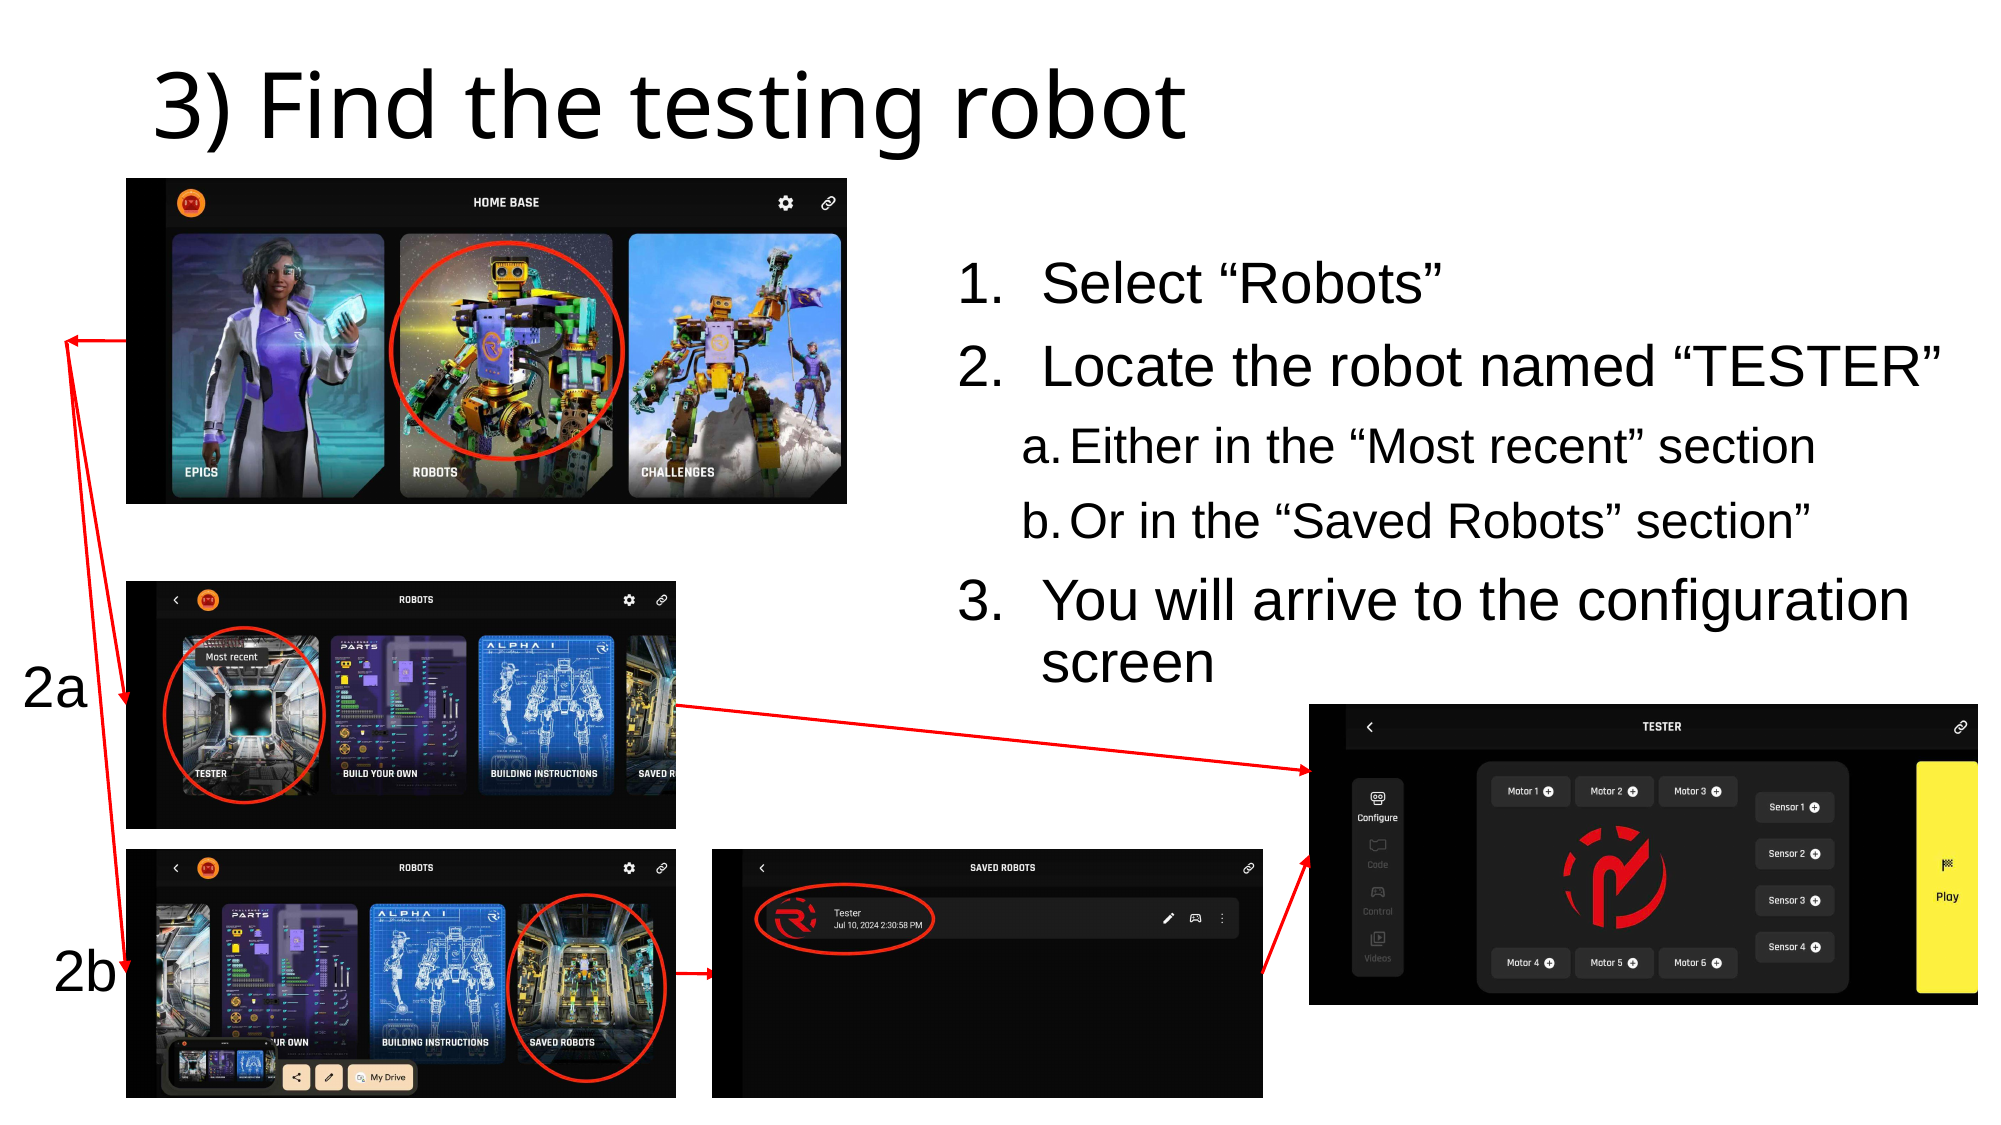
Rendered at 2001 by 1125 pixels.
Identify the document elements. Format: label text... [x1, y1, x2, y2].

text_box 2b [38, 926, 120, 1020]
picture [125, 849, 676, 1098]
list Select “Robots” Locate the robot named “TESTER” Either in the “Most recent” section Or in the “Saved Robots” section” You will arrive to the configuration screen [941, 245, 1970, 703]
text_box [675, 704, 1313, 772]
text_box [66, 342, 127, 974]
picture [1309, 703, 1978, 1006]
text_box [1261, 854, 1310, 974]
picture [127, 581, 676, 830]
title 3) Find the testing robot [137, 0, 1863, 218]
text_box 2a [7, 642, 61, 736]
picture [125, 178, 848, 504]
picture [712, 849, 1263, 1098]
